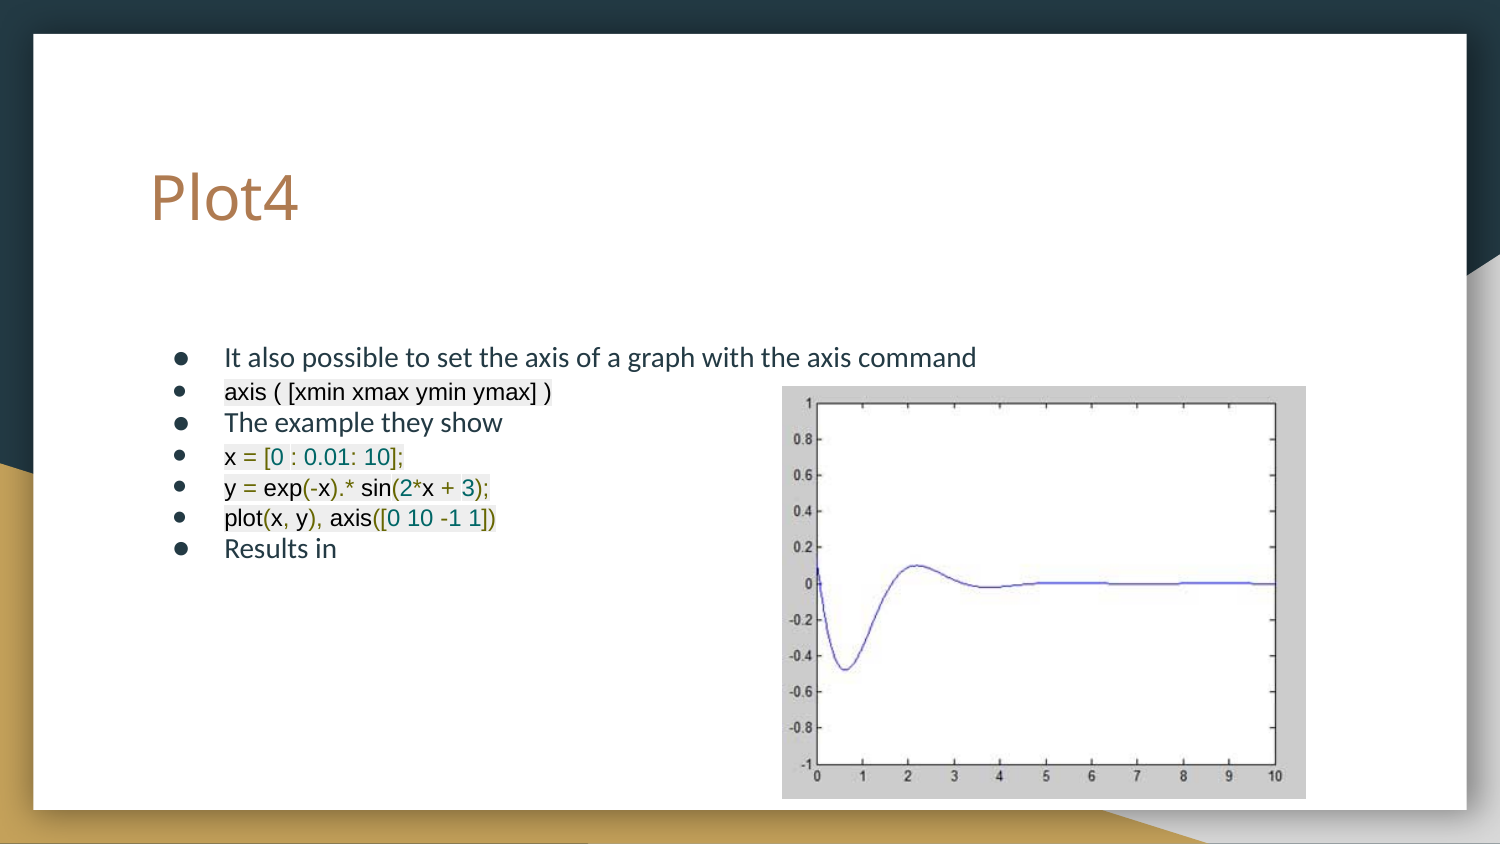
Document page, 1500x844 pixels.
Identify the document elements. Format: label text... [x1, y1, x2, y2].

title Plot4 [134, 138, 1366, 296]
picture [781, 386, 1306, 799]
list It also possible to set the axis of a graph with the axis command axis ( [xmin xmax ymin ymax] ) The example they show x = [0 : 0.01: 10]; y = exp(-x).* sin(2*x + 3); plot(x, y), axis([0 10 -1 1]) Results in [134, 326, 1366, 729]
